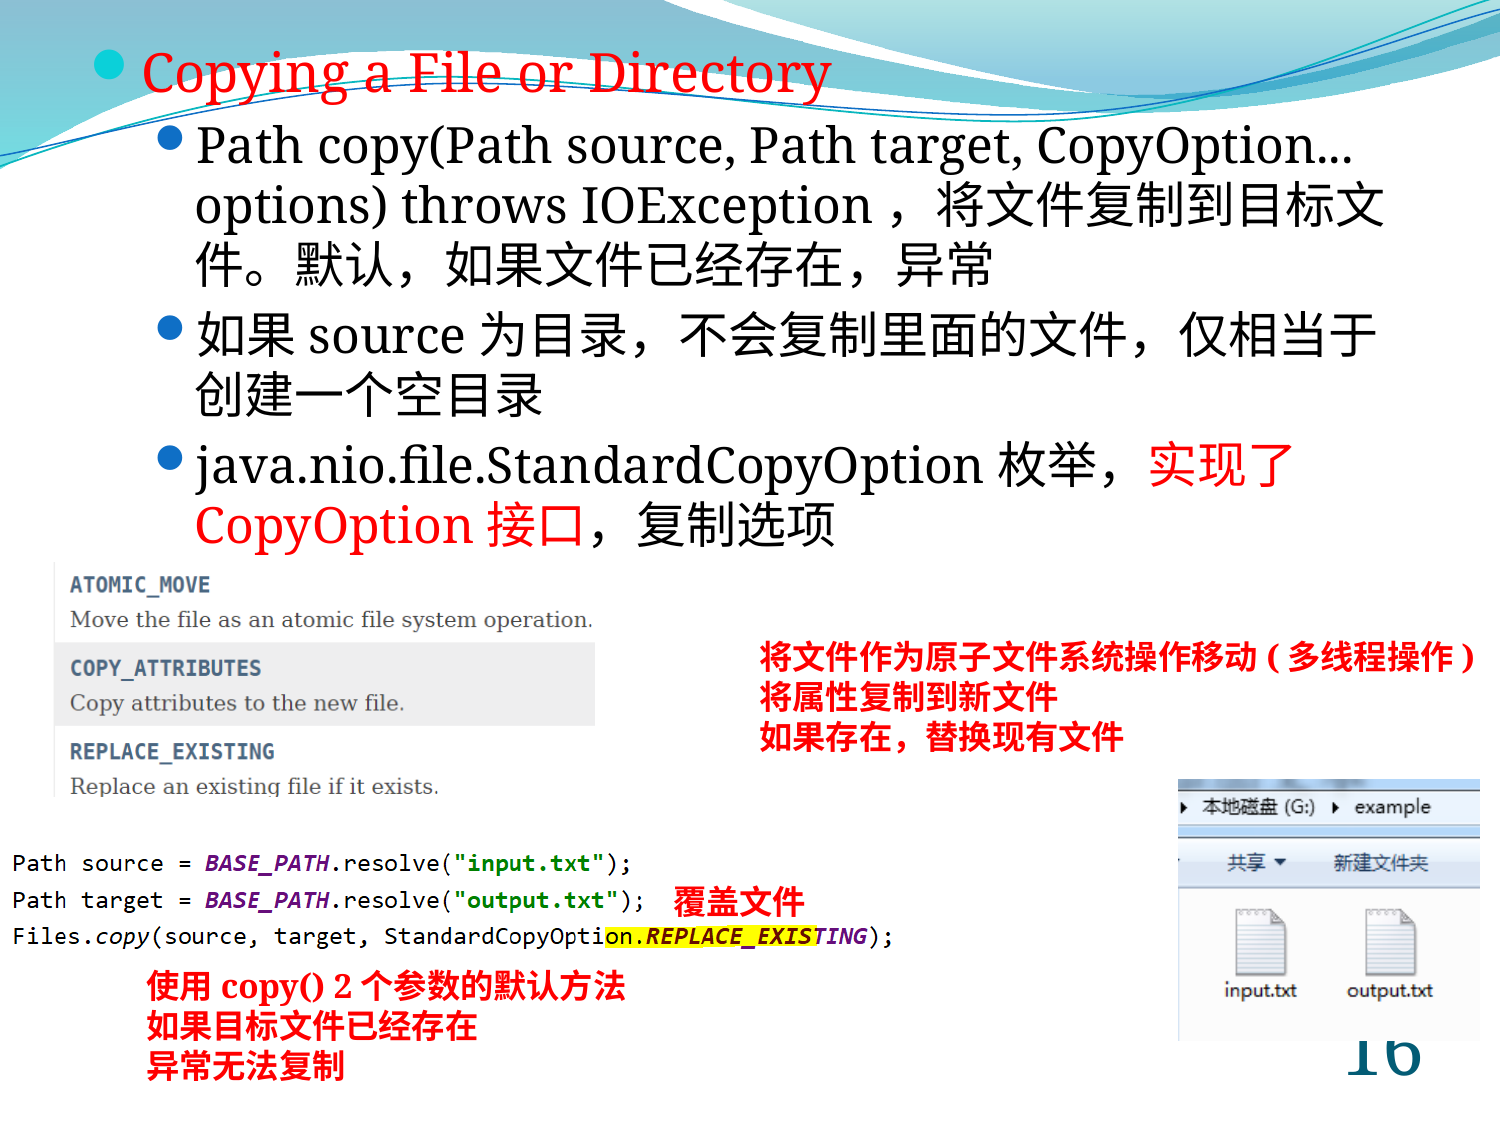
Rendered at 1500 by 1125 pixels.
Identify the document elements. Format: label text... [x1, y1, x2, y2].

text_box 使用copy() 2个参数的默认方法 如果目标文件已经存在 异常无法复制 [131, 970, 642, 1093]
picture [52, 562, 595, 797]
picture [0, 845, 894, 958]
text_box 将文件作为原子文件系统操作移动(多线程操作) 将属性复制到新文件 如果存在，替换现有文件 [744, 628, 1490, 764]
picture [1178, 778, 1481, 1041]
slide_number 15 [1299, 1053, 1425, 1103]
list Copying a File or Directory Path copy(Path source, Path target, CopyOption... options) throws IOException，将文件复制到目标文件。默认，如果文件已经存在，异常 如果source为目录，不会复制里面的文件，仅相当于创建一个空目录 java.nio.file.StandardCopyOption枚举，实现了CopyOption接口，复制选项 [75, 30, 1425, 1038]
